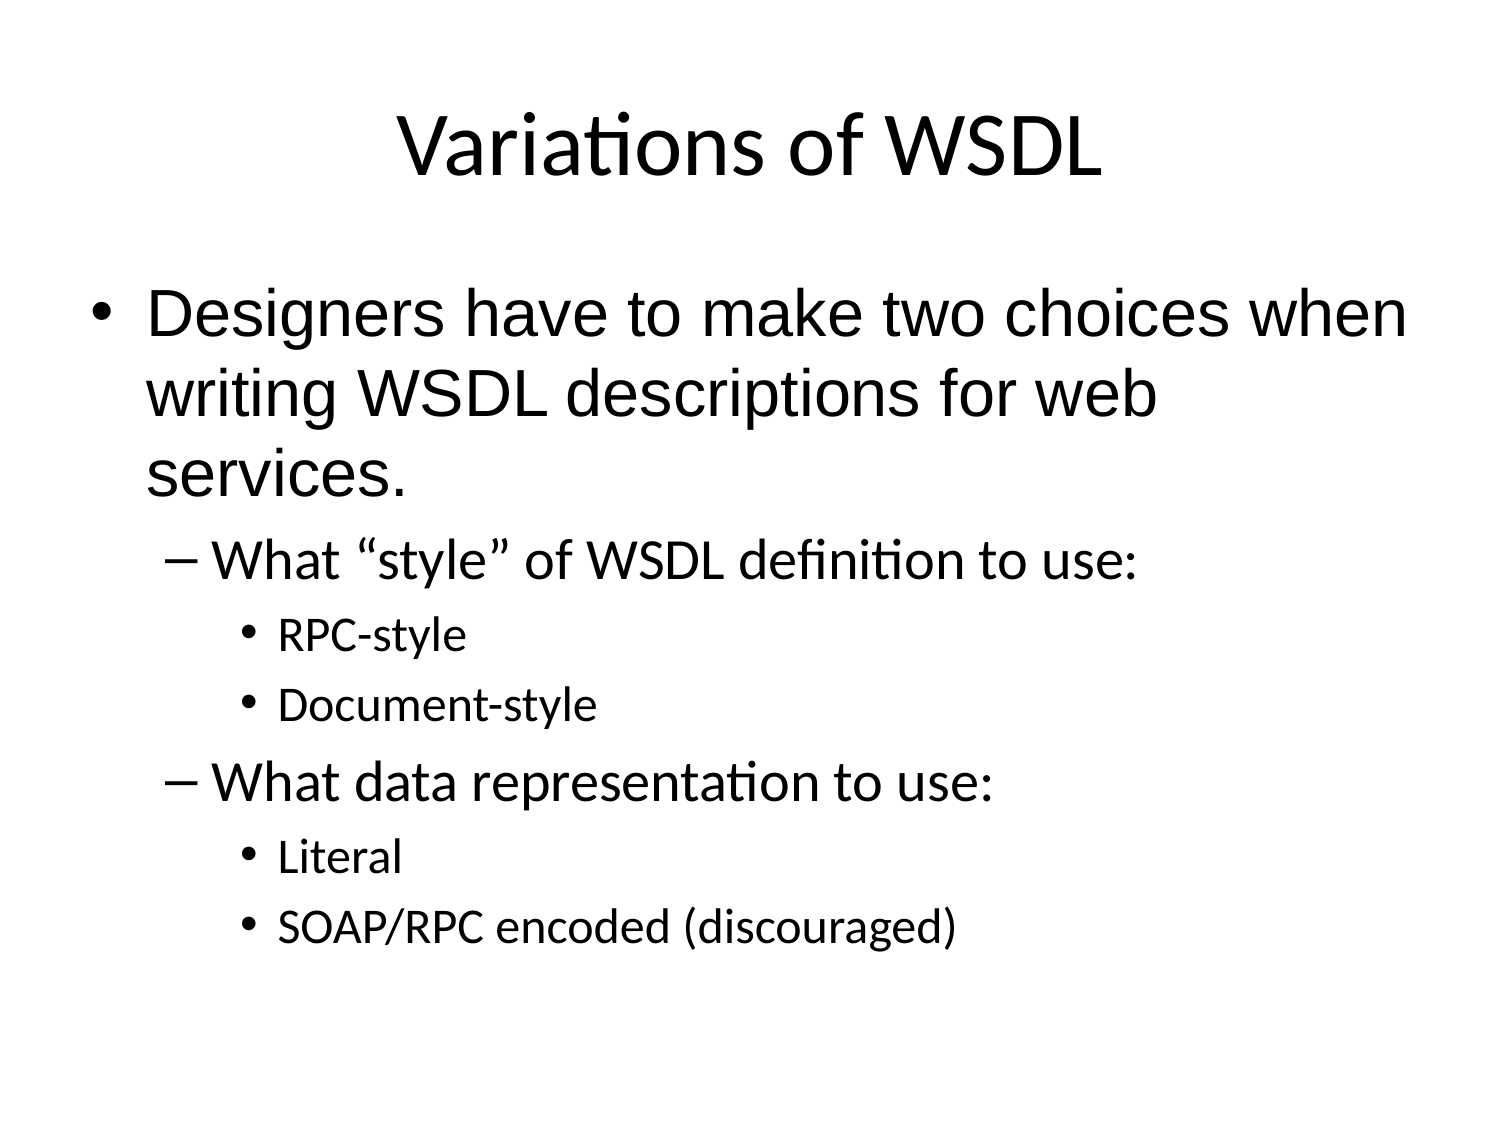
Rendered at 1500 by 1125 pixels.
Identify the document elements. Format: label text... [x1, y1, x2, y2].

title Variations of WSDL [75, 45, 1425, 233]
list Designers have to make two choices when writing WSDL descriptions for web services. What “style” of WSDL definition to use: RPC-style Document-style What data representation to use: Literal SOAP/RPC encoded (discouraged) [75, 262, 1425, 1005]
